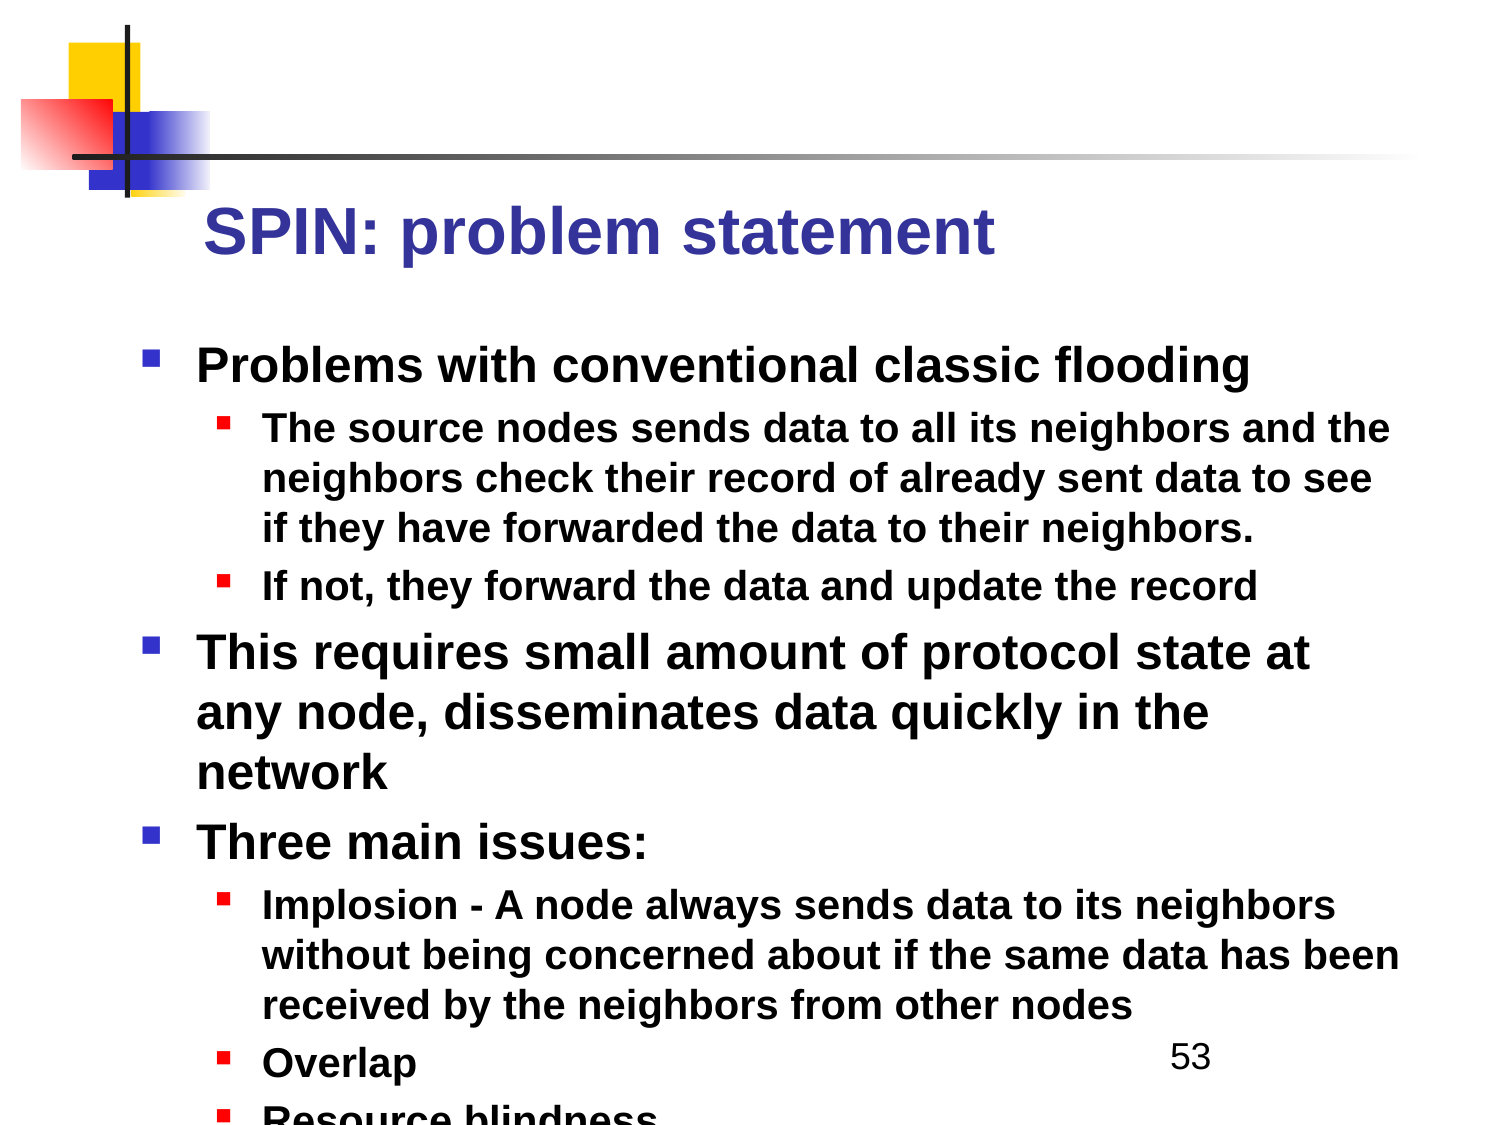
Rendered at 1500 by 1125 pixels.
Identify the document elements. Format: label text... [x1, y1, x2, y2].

list Problems with conventional classic flooding The source nodes sends data to all its neighbors and the neighbors check their record of already sent data to see if they have forwarded the data to their neighbors. If not, they forward the data and update the record This requires small amount of protocol state at any node, disseminates data quickly in the network Three main issues: Implosion - A node always sends data to its neighbors without being concerned about if the same data has been received by the neighbors from other nodes Overlap Resource blindness [125, 324, 1425, 1006]
slide_number 53 [1155, 1024, 1468, 1100]
title SPIN: problem statement [188, 35, 1468, 275]
